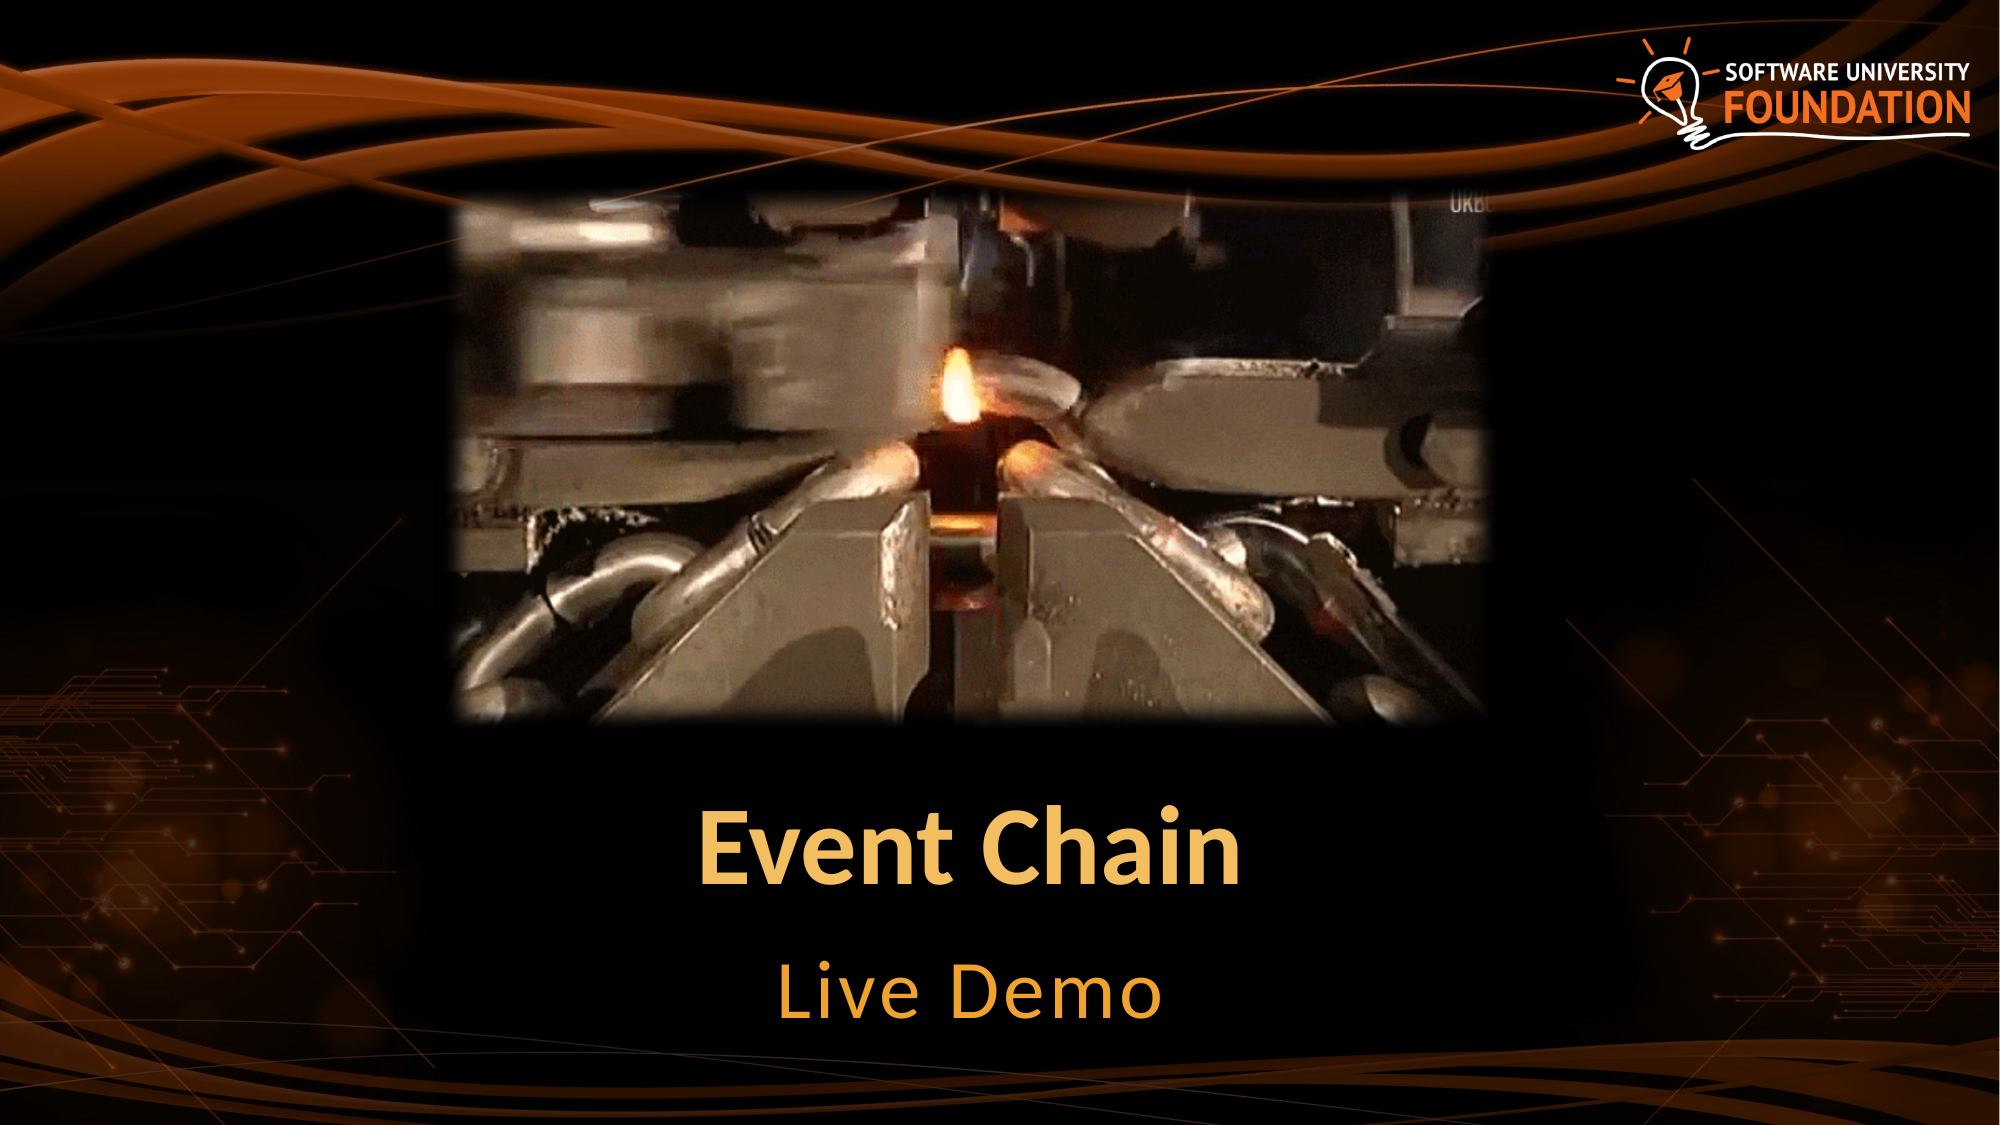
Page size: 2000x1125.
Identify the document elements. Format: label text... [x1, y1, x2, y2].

title Event Chain [237, 780, 1704, 916]
list Live Demo [237, 924, 1704, 1038]
picture [0, 0, 2000, 1125]
